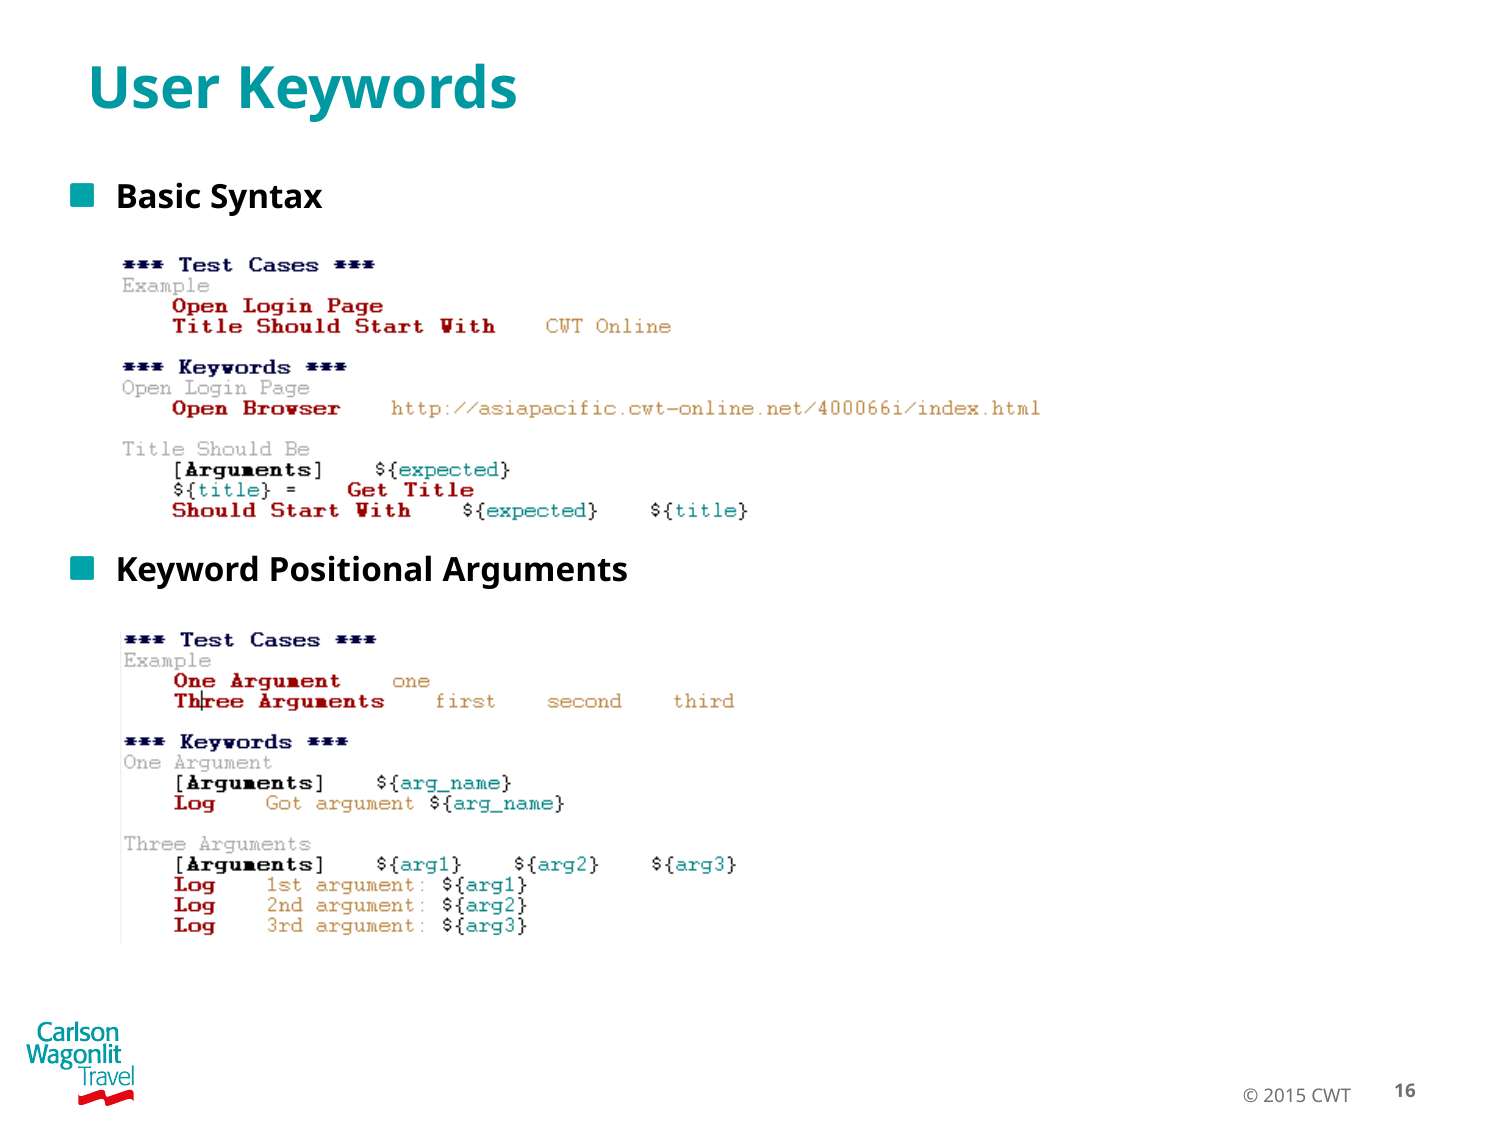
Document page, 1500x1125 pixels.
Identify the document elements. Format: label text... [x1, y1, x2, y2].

text_box Basic Syntax Keyword Positional Arguments [70, 175, 1430, 1021]
picture [70, 183, 94, 207]
picture [120, 256, 1046, 525]
slide_number 16 [1370, 1054, 1416, 1105]
picture [70, 556, 94, 580]
title User Keywords [87, 50, 1413, 175]
picture [120, 631, 751, 944]
